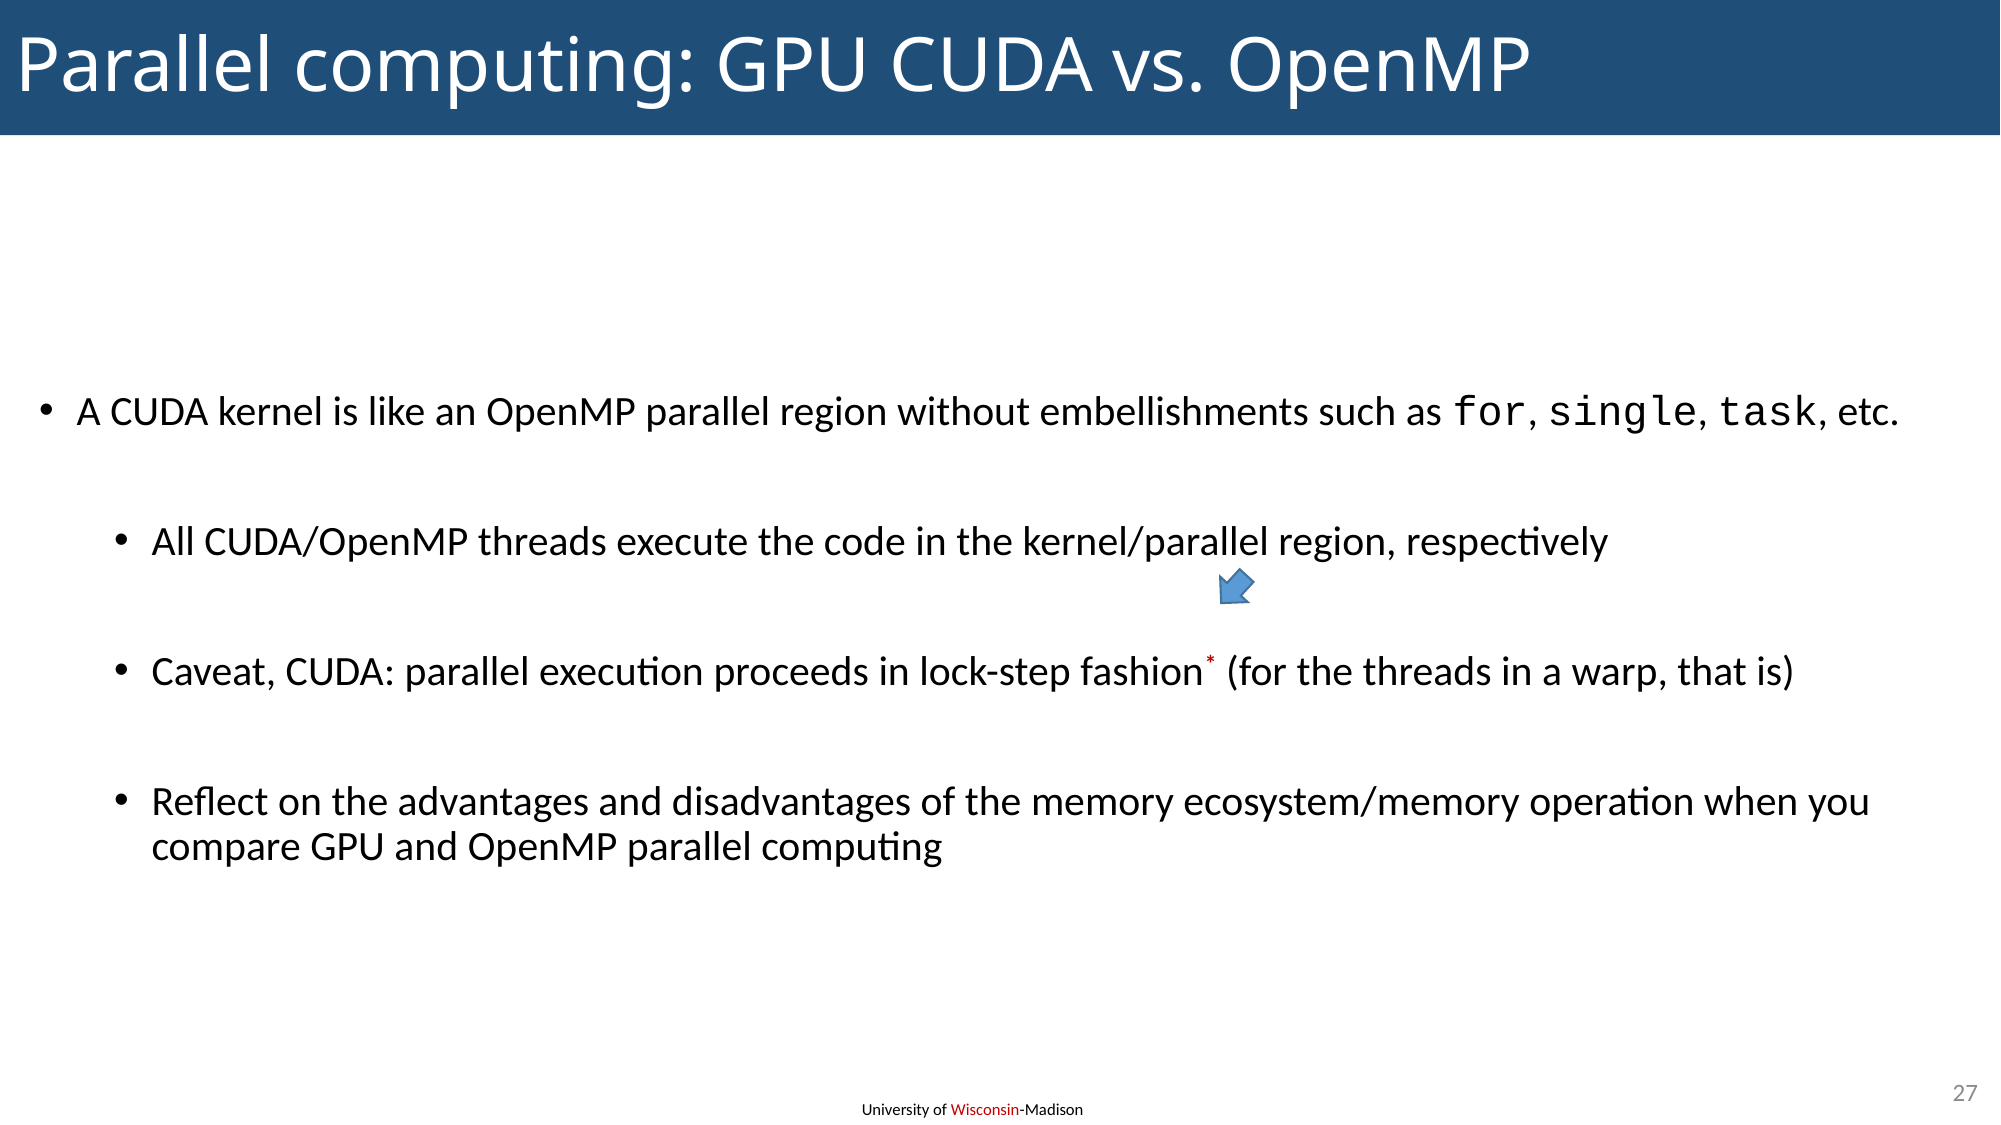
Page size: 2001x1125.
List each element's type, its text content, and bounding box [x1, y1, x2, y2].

list A CUDA kernel is like an OpenMP parallel region without embellishments such as for, single, task, etc. All CUDA/OpenMP threads execute the code in the kernel/parallel region, respectively Caveat, CUDA: parallel execution proceeds in lock-step fashion* (for the threads in a warp, that is) Reflect on the advantages and disadvantages of the memory ecosystem/memory operation when you compare GPU and OpenMP parallel computing [24, 245, 1987, 1055]
text_box [1219, 567, 1255, 605]
title Parallel computing: GPU CUDA vs. OpenMP [0, 0, 2000, 136]
slide_number 27 [1879, 1069, 1994, 1114]
